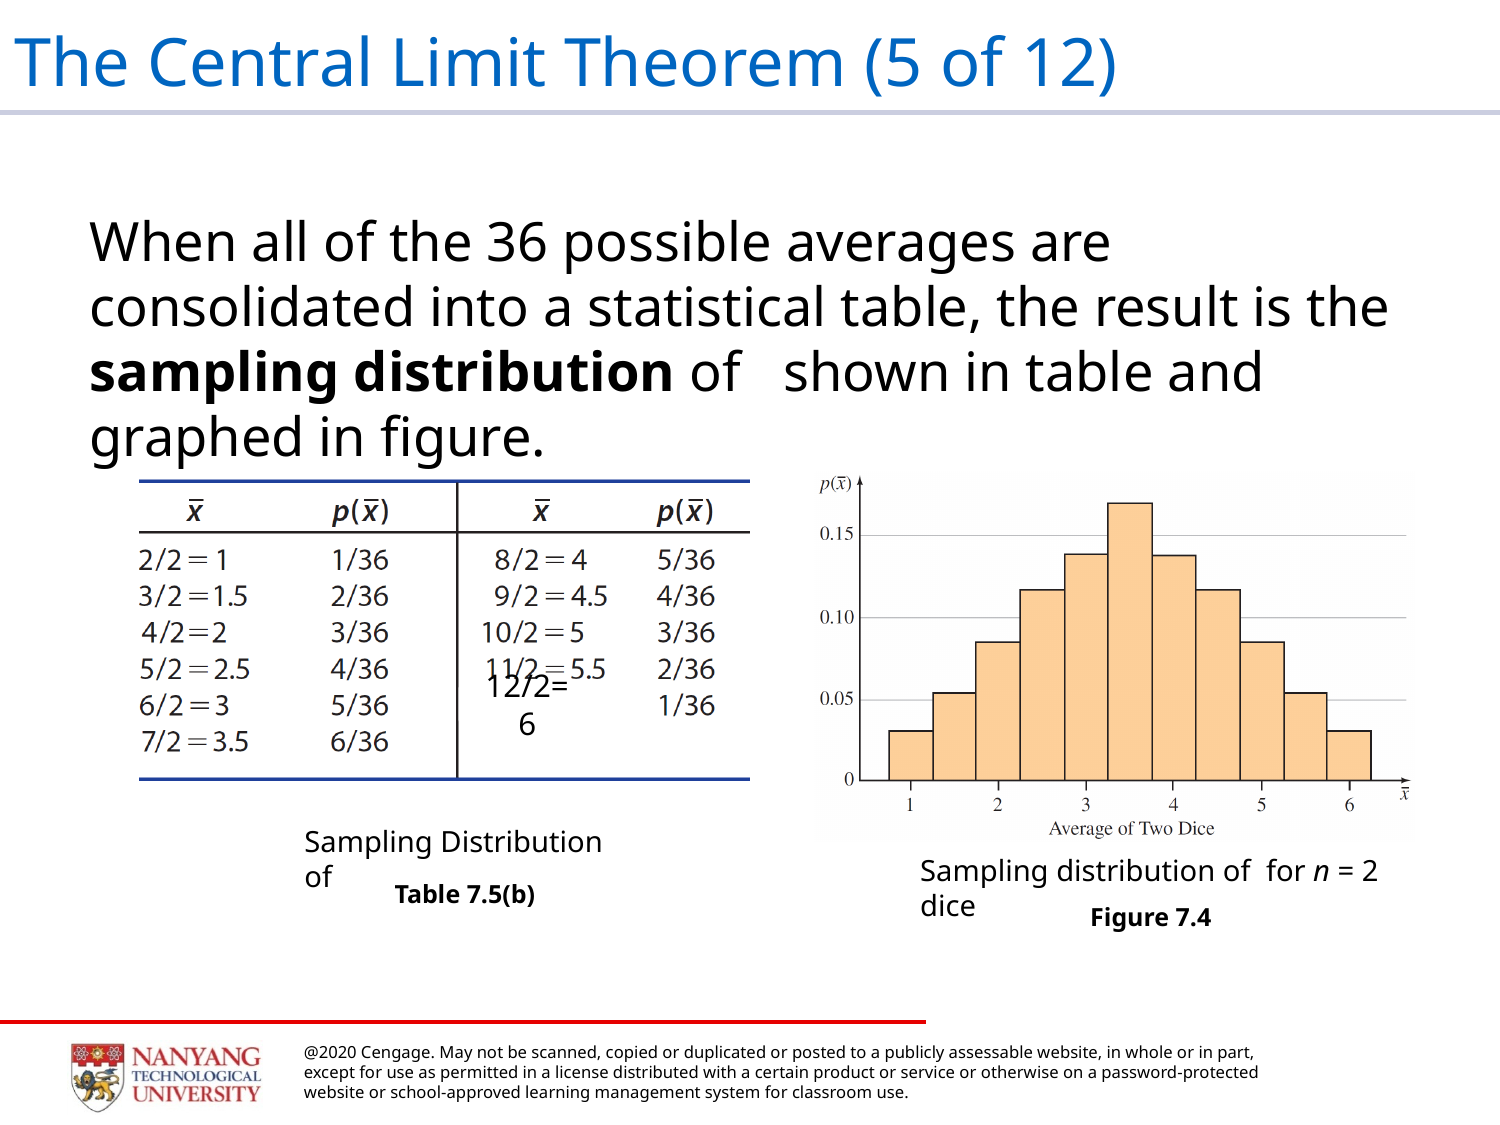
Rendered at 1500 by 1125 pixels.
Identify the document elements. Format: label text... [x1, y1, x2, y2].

title The Central Limit Theorem (5 of 12) [0, 12, 1500, 92]
text_box Figure 7.4 [1052, 894, 1250, 953]
text_box Table 7.5(b) [366, 870, 564, 929]
picture [67, 1040, 263, 1115]
picture [814, 471, 1415, 842]
picture [126, 476, 764, 791]
